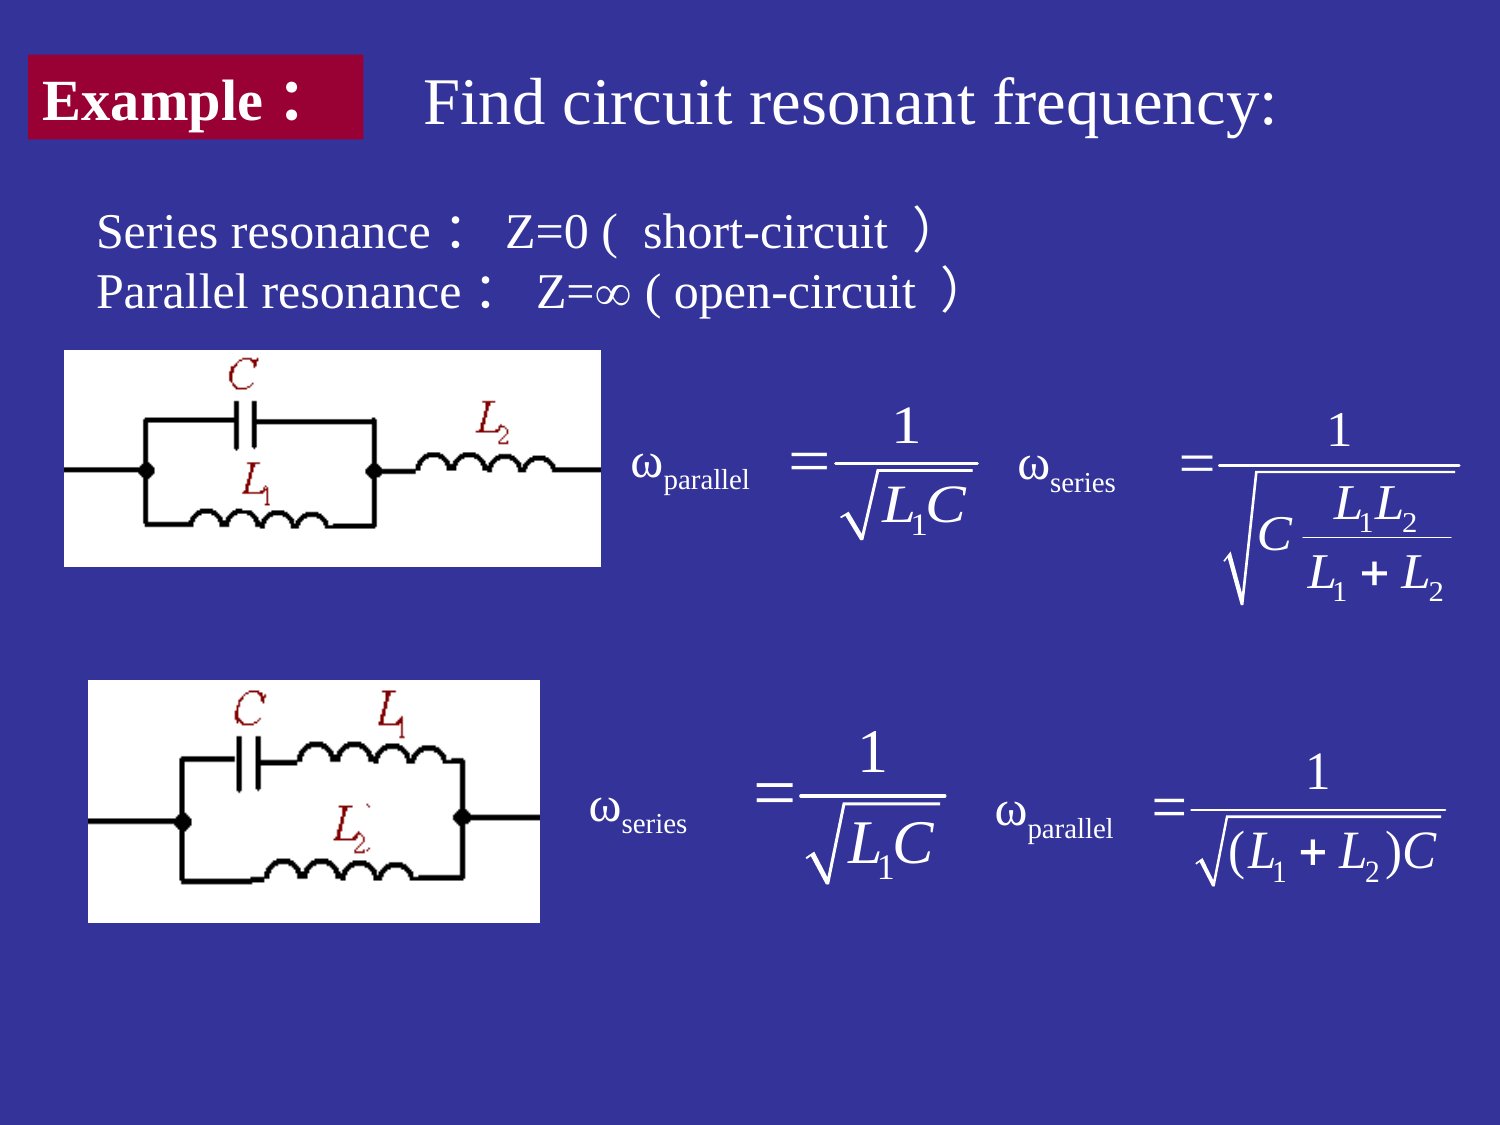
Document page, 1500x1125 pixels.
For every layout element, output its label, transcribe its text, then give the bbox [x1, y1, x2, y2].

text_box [88, 680, 540, 923]
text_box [979, 737, 1458, 900]
text_box Example： [28, 54, 364, 140]
text_box Series resonance：Z=0 ( short-circuit ） Parallel resonance：Z= ( open-circuit ） [81, 190, 1419, 326]
title Find circuit resonant frequency: [371, 47, 1331, 148]
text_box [63, 350, 601, 567]
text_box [1002, 398, 1470, 616]
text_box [615, 391, 991, 554]
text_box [573, 712, 960, 900]
